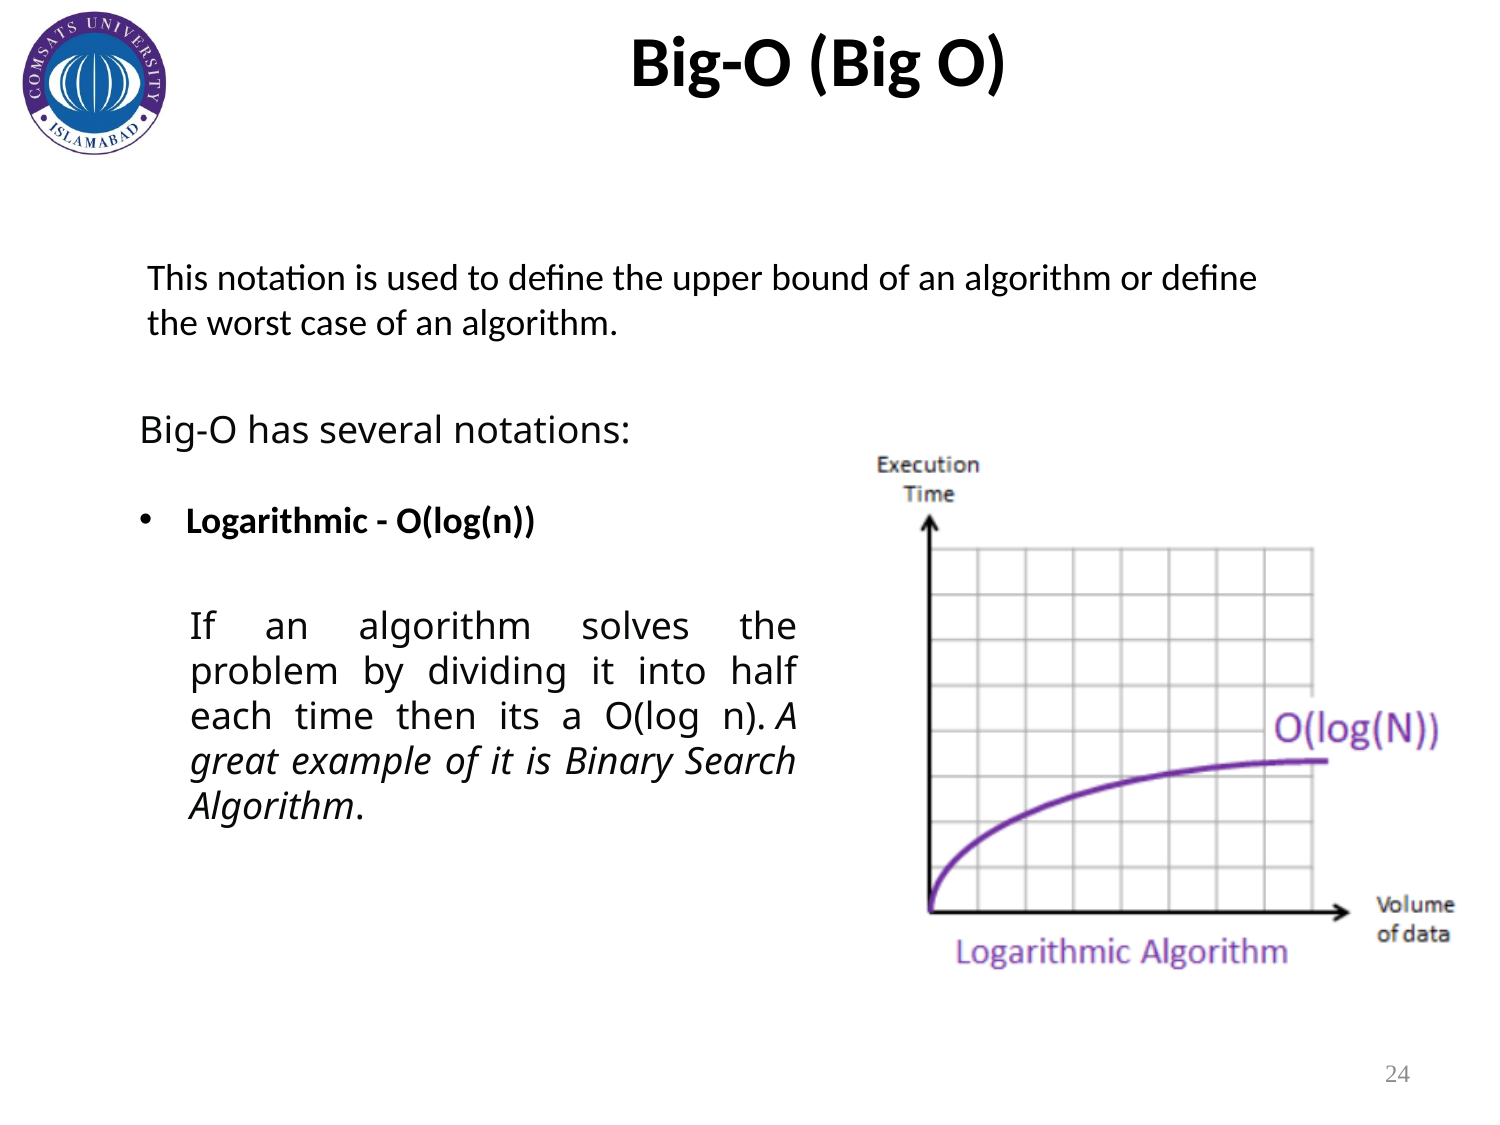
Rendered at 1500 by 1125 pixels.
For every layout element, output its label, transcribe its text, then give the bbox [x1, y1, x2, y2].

text_box If an algorithm solves the problem by dividing it into half each time then its a O(log n). A great example of it is Binary Search Algorithm. [174, 594, 813, 835]
title Big-O (Big O) [143, 7, 1494, 195]
slide_number 24 [1074, 1042, 1425, 1103]
text_box Big-O has several notations: Logarithmic - O(log(n)) [124, 398, 646, 594]
text_box This notation is used to define the upper bound of an algorithm or define the worst case of an algorithm. [132, 245, 1328, 351]
picture [864, 437, 1497, 1010]
picture [12, 0, 176, 163]
